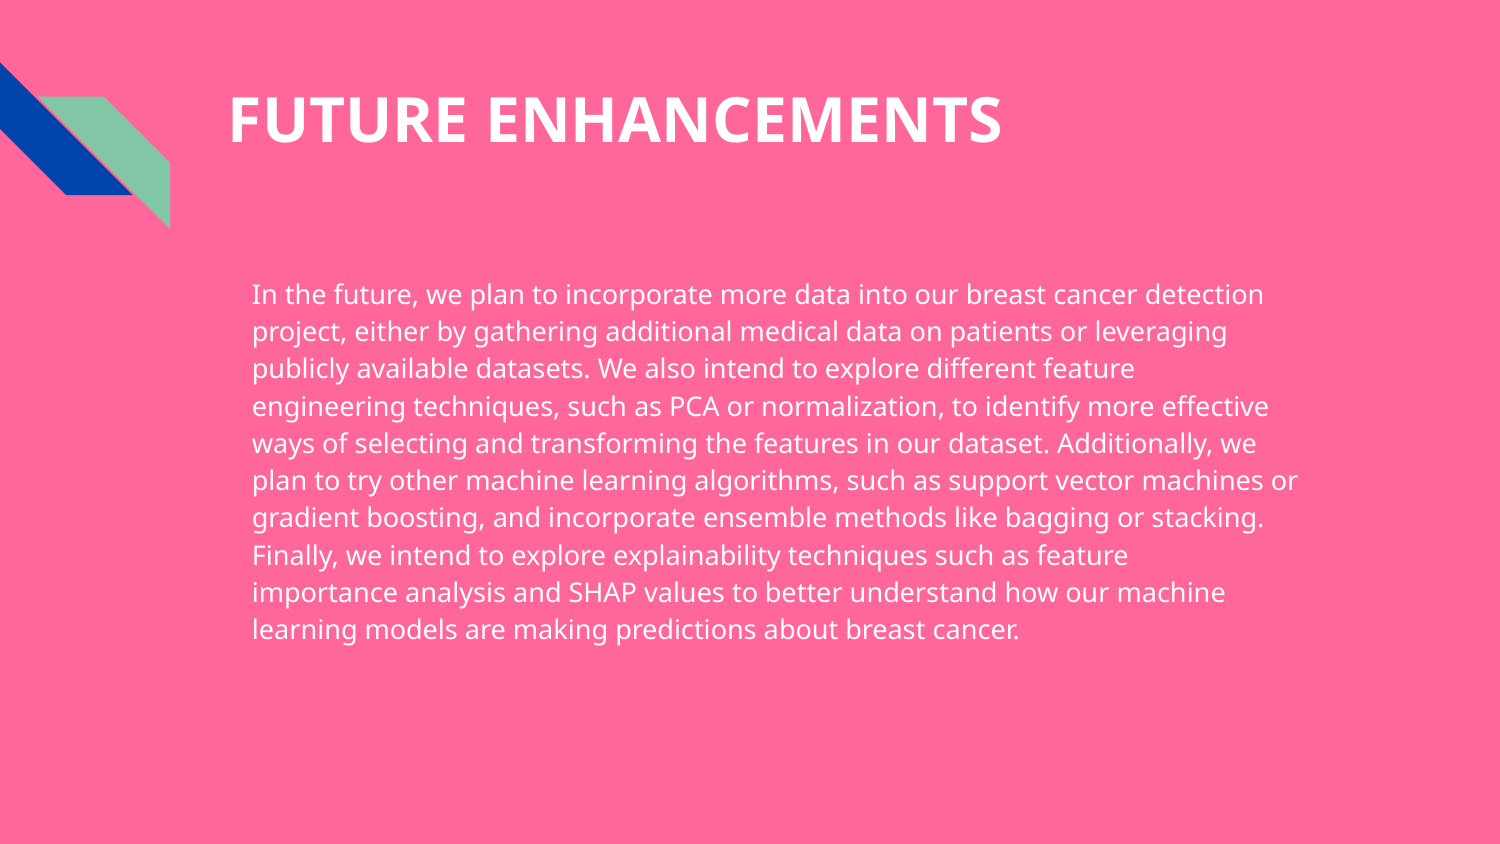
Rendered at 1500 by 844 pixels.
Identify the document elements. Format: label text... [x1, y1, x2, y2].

list In the future, we plan to incorporate more data into our breast cancer detection project, either by gathering additional medical data on patients or leveraging publicly available datasets. We also intend to explore different feature engineering techniques, such as PCA or normalization, to identify more effective ways of selecting and transforming the features in our dataset. Additionally, we plan to try other machine learning algorithms, such as support vector machines or gradient boosting, and incorporate ensemble methods like bagging or stacking. Finally, we intend to explore explainability techniques such as feature importance analysis and SHAP values to better understand how our machine learning models are making predictions about breast cancer. [212, 257, 1368, 735]
title FUTURE ENHANCEMENTS [212, 64, 1368, 215]
